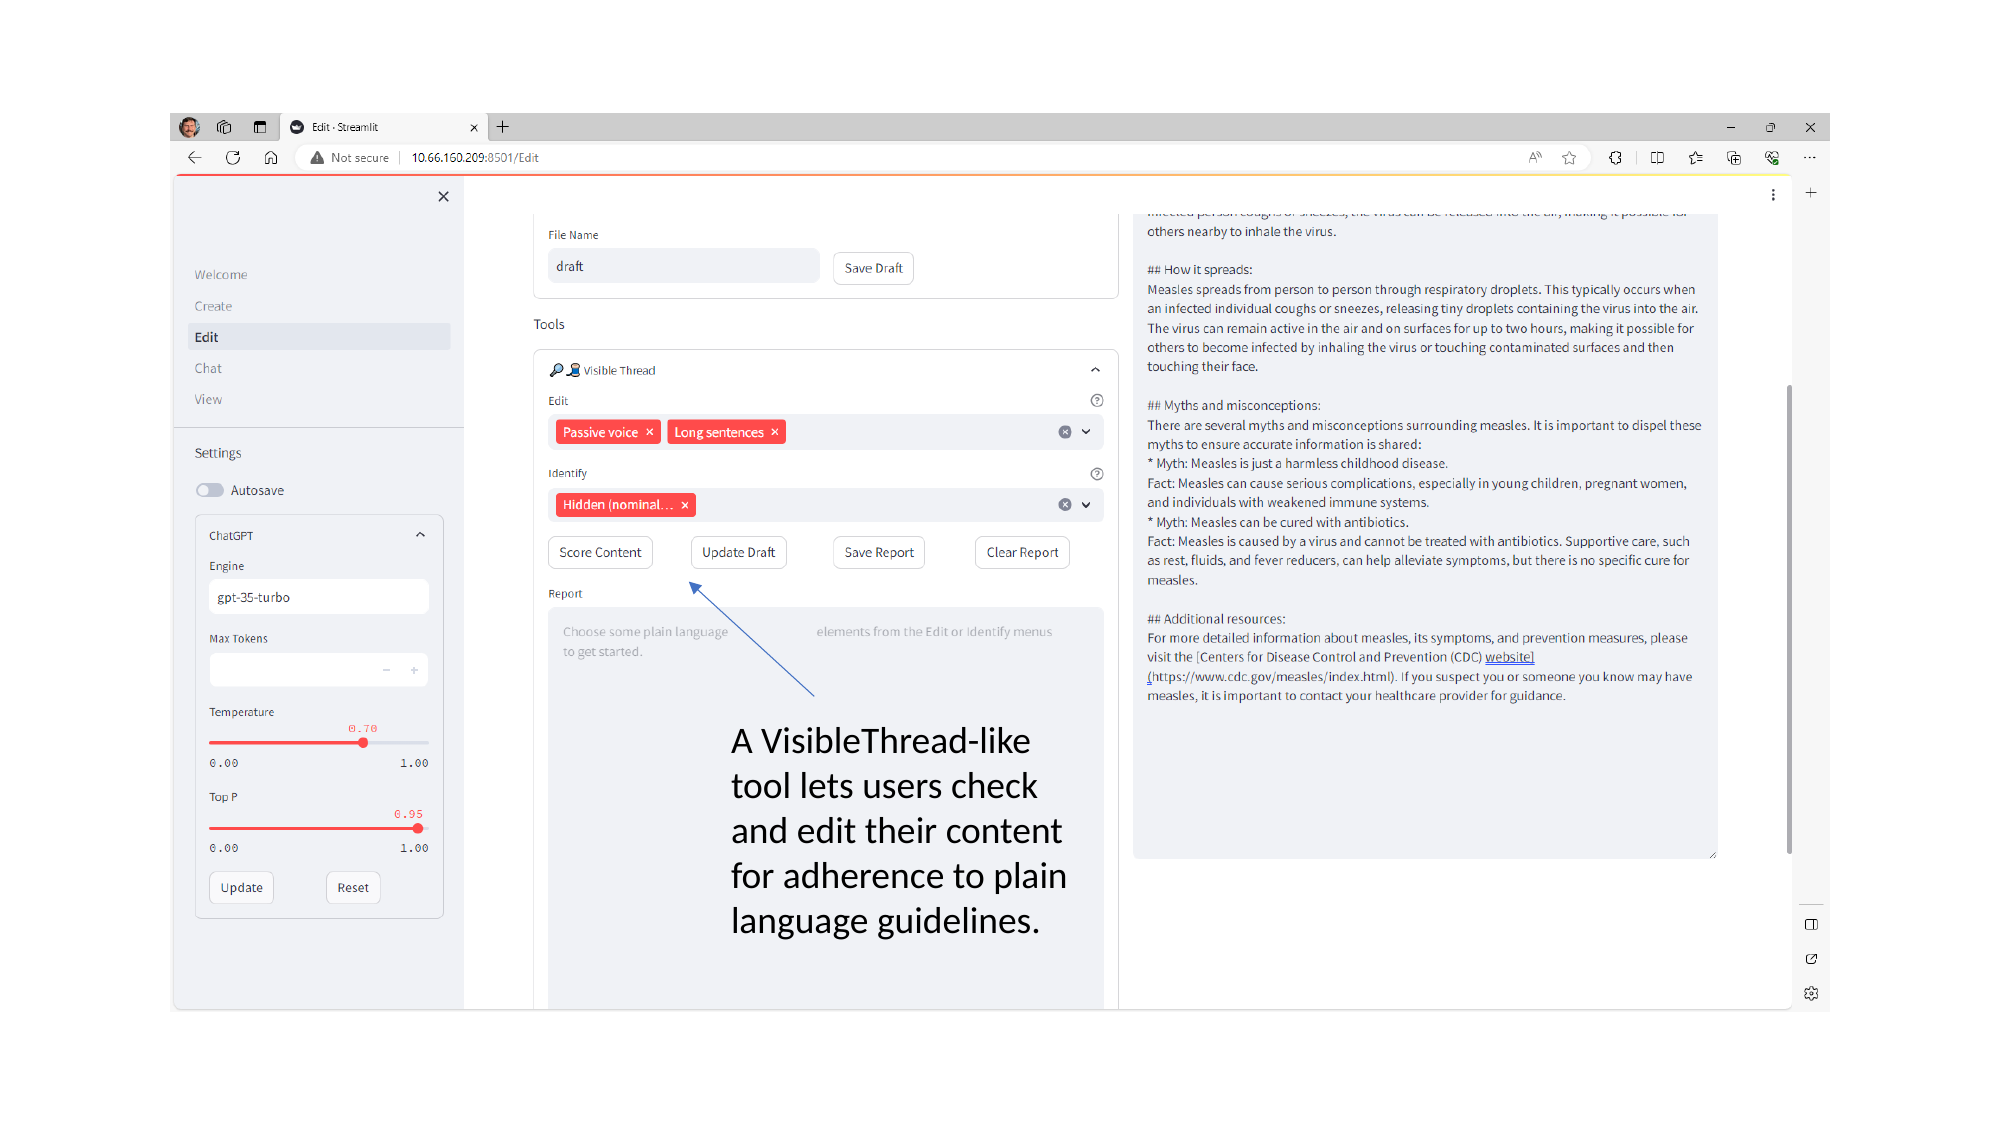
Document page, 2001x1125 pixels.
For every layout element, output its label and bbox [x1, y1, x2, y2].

list [170, 113, 1830, 1012]
text_box [688, 581, 815, 697]
